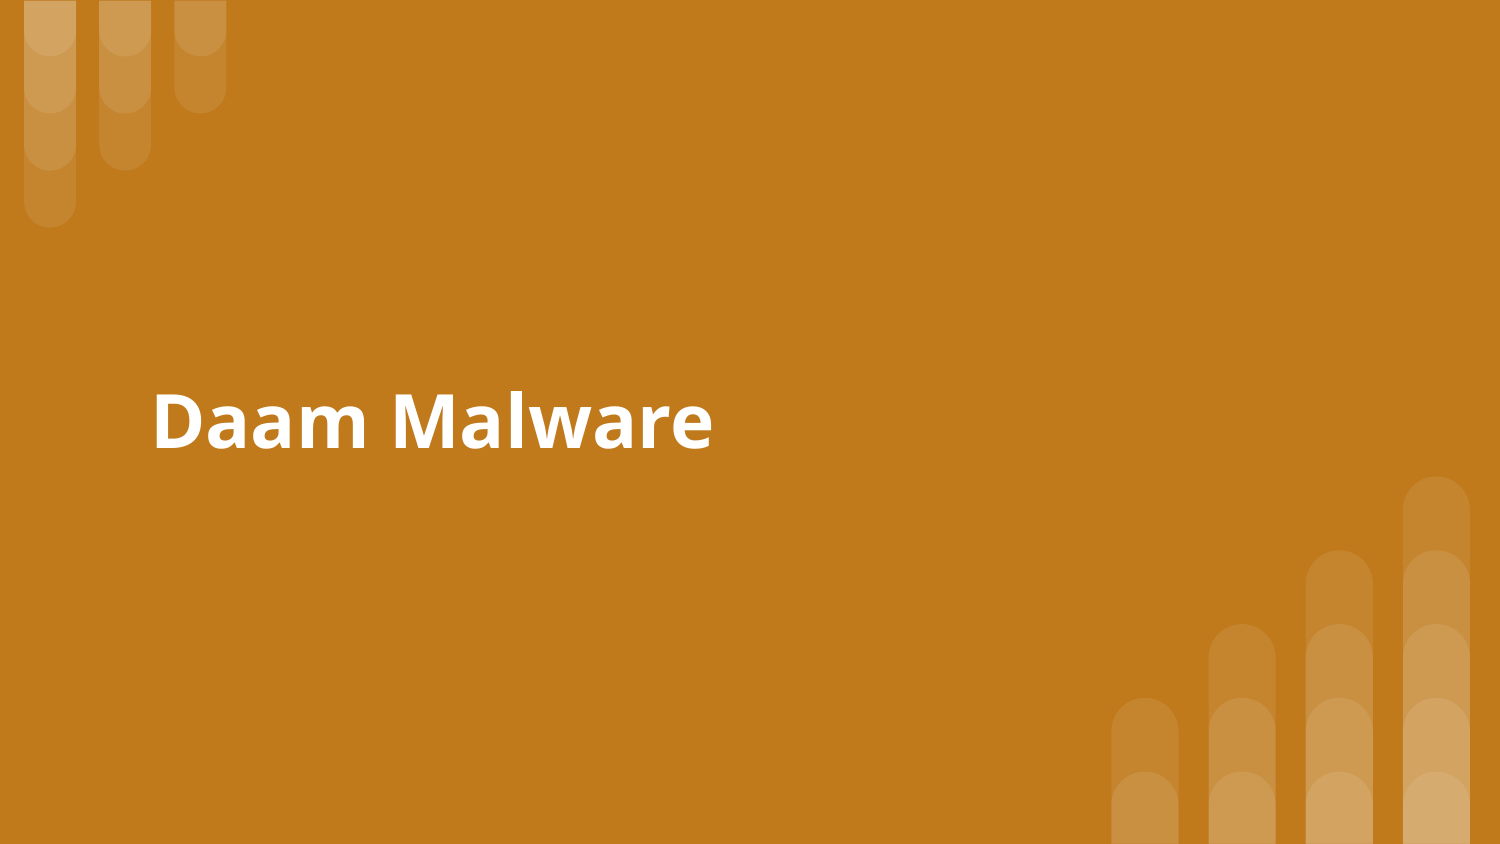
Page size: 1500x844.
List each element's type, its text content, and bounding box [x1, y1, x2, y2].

title Daam Malware [135, 264, 1097, 572]
